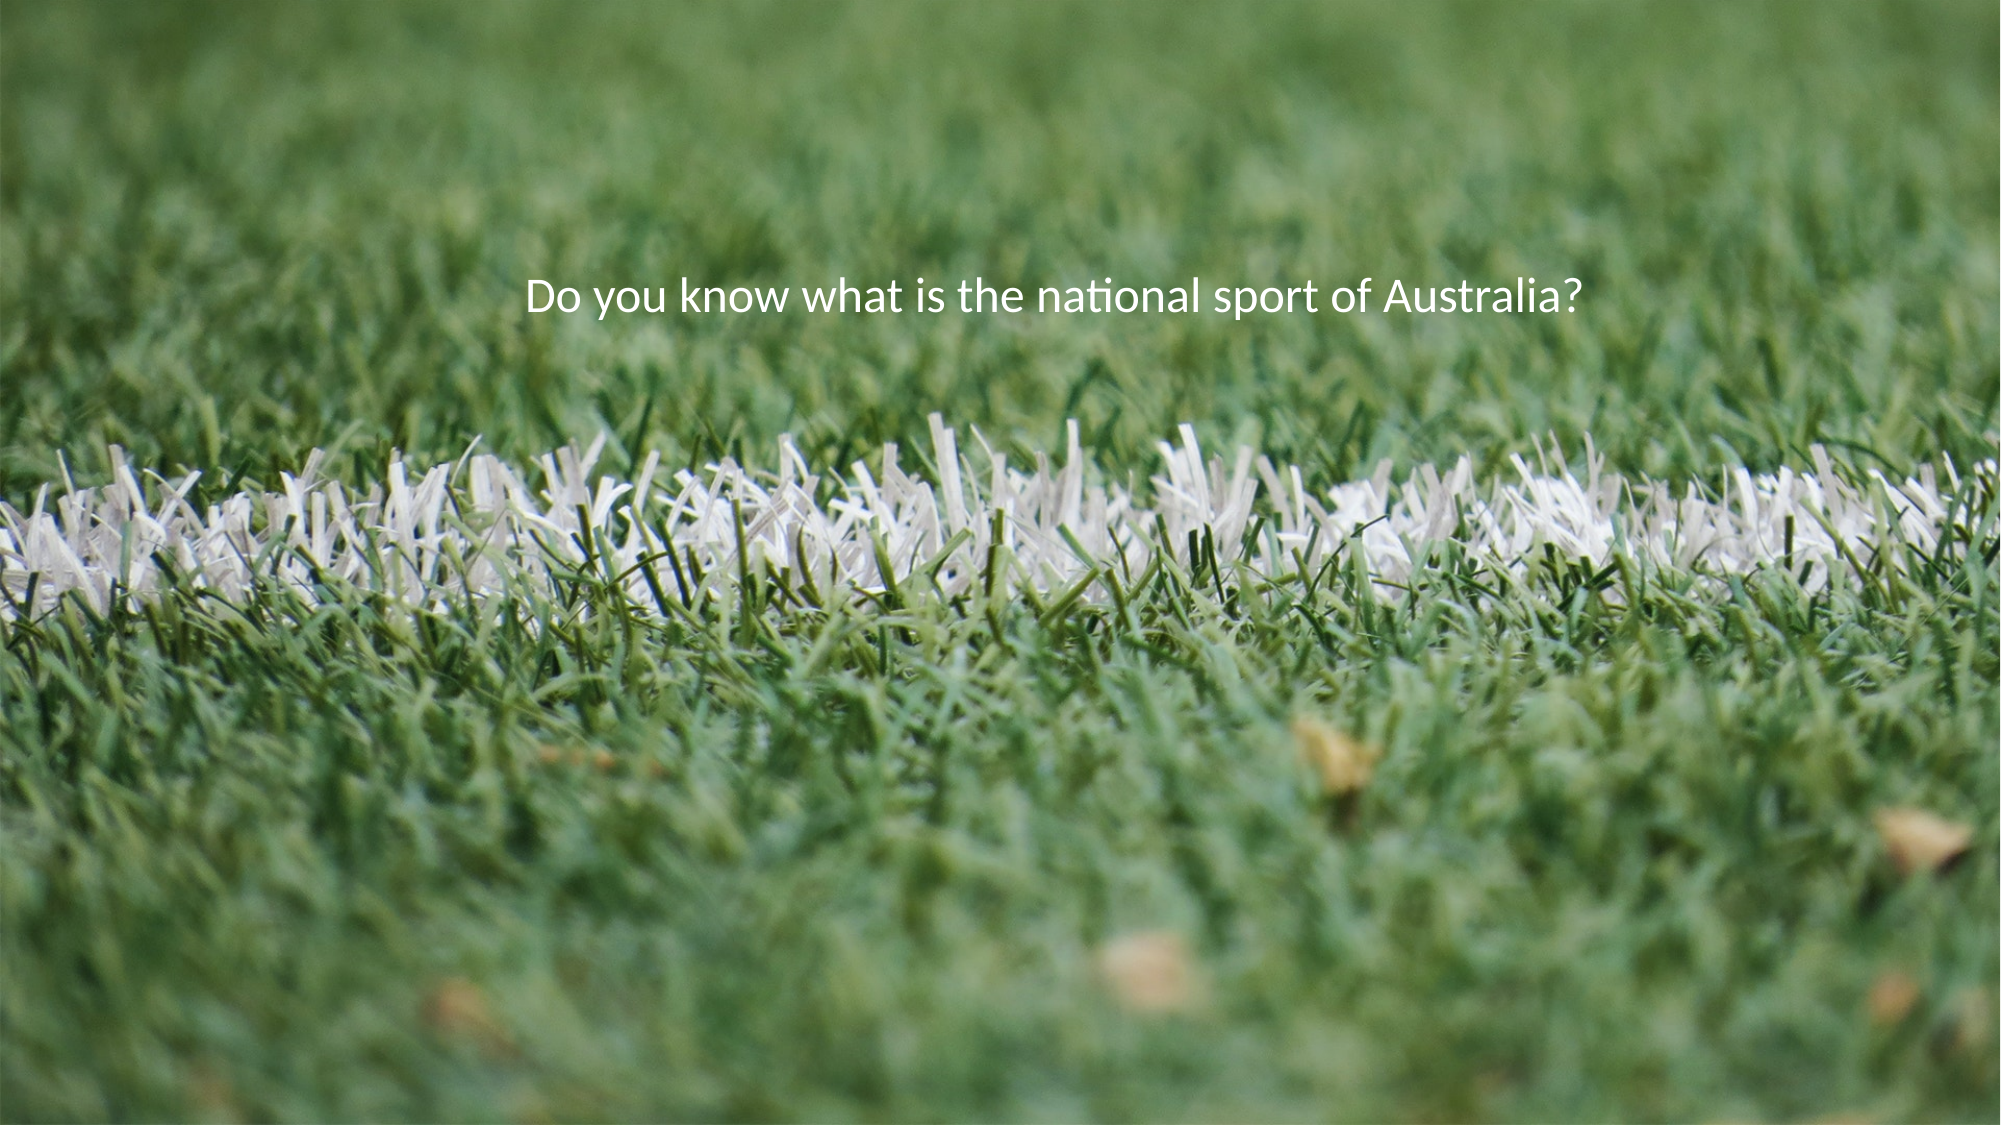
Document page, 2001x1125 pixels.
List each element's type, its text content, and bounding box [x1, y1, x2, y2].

text_box Do you know what is the national sport of Australia? [473, 254, 1637, 330]
picture [0, 0, 2001, 1125]
